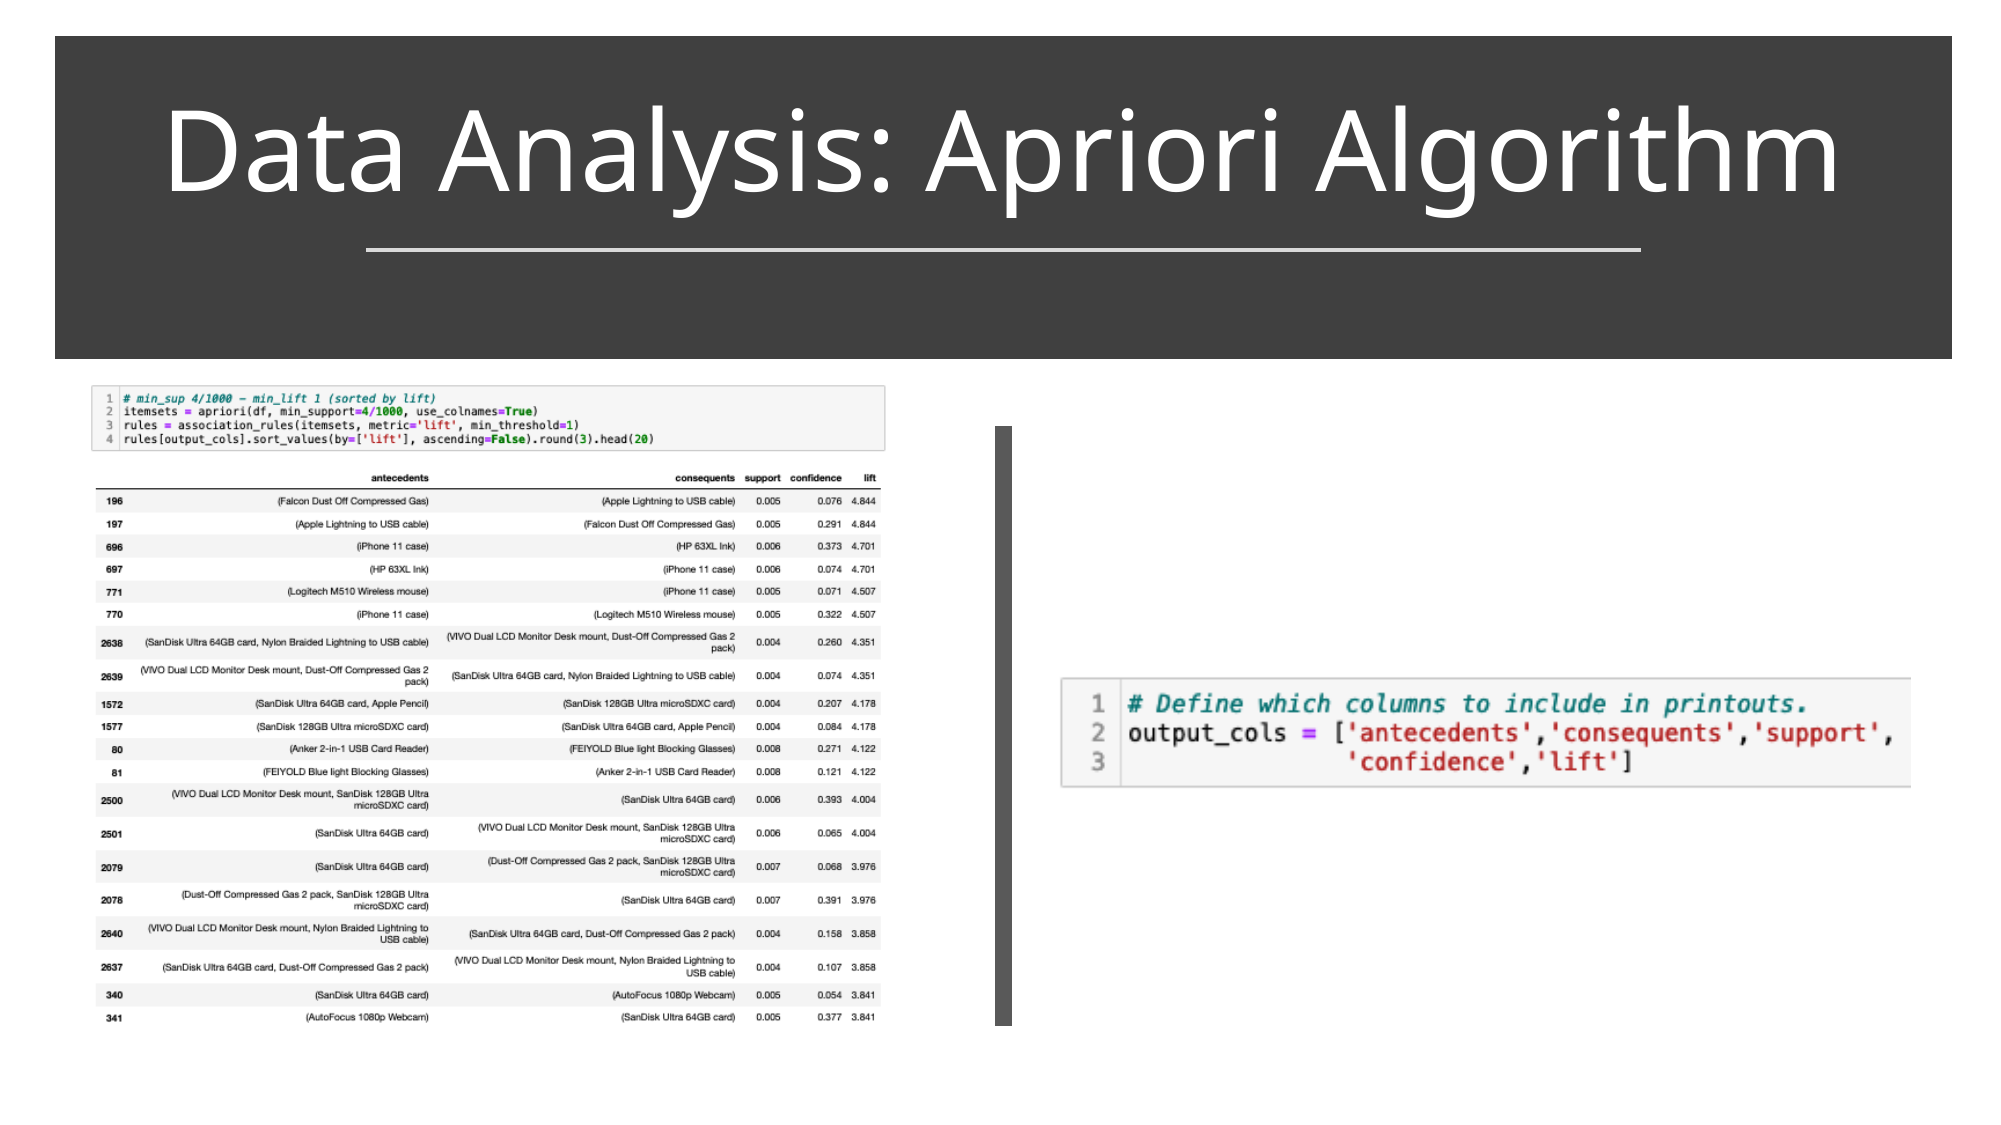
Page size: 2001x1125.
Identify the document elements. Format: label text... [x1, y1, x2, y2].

text_box [64, 45, 1942, 350]
picture [1057, 674, 1911, 794]
picture [89, 383, 889, 1039]
title Data Analysis: Apriori Algorithm [89, 71, 1917, 224]
